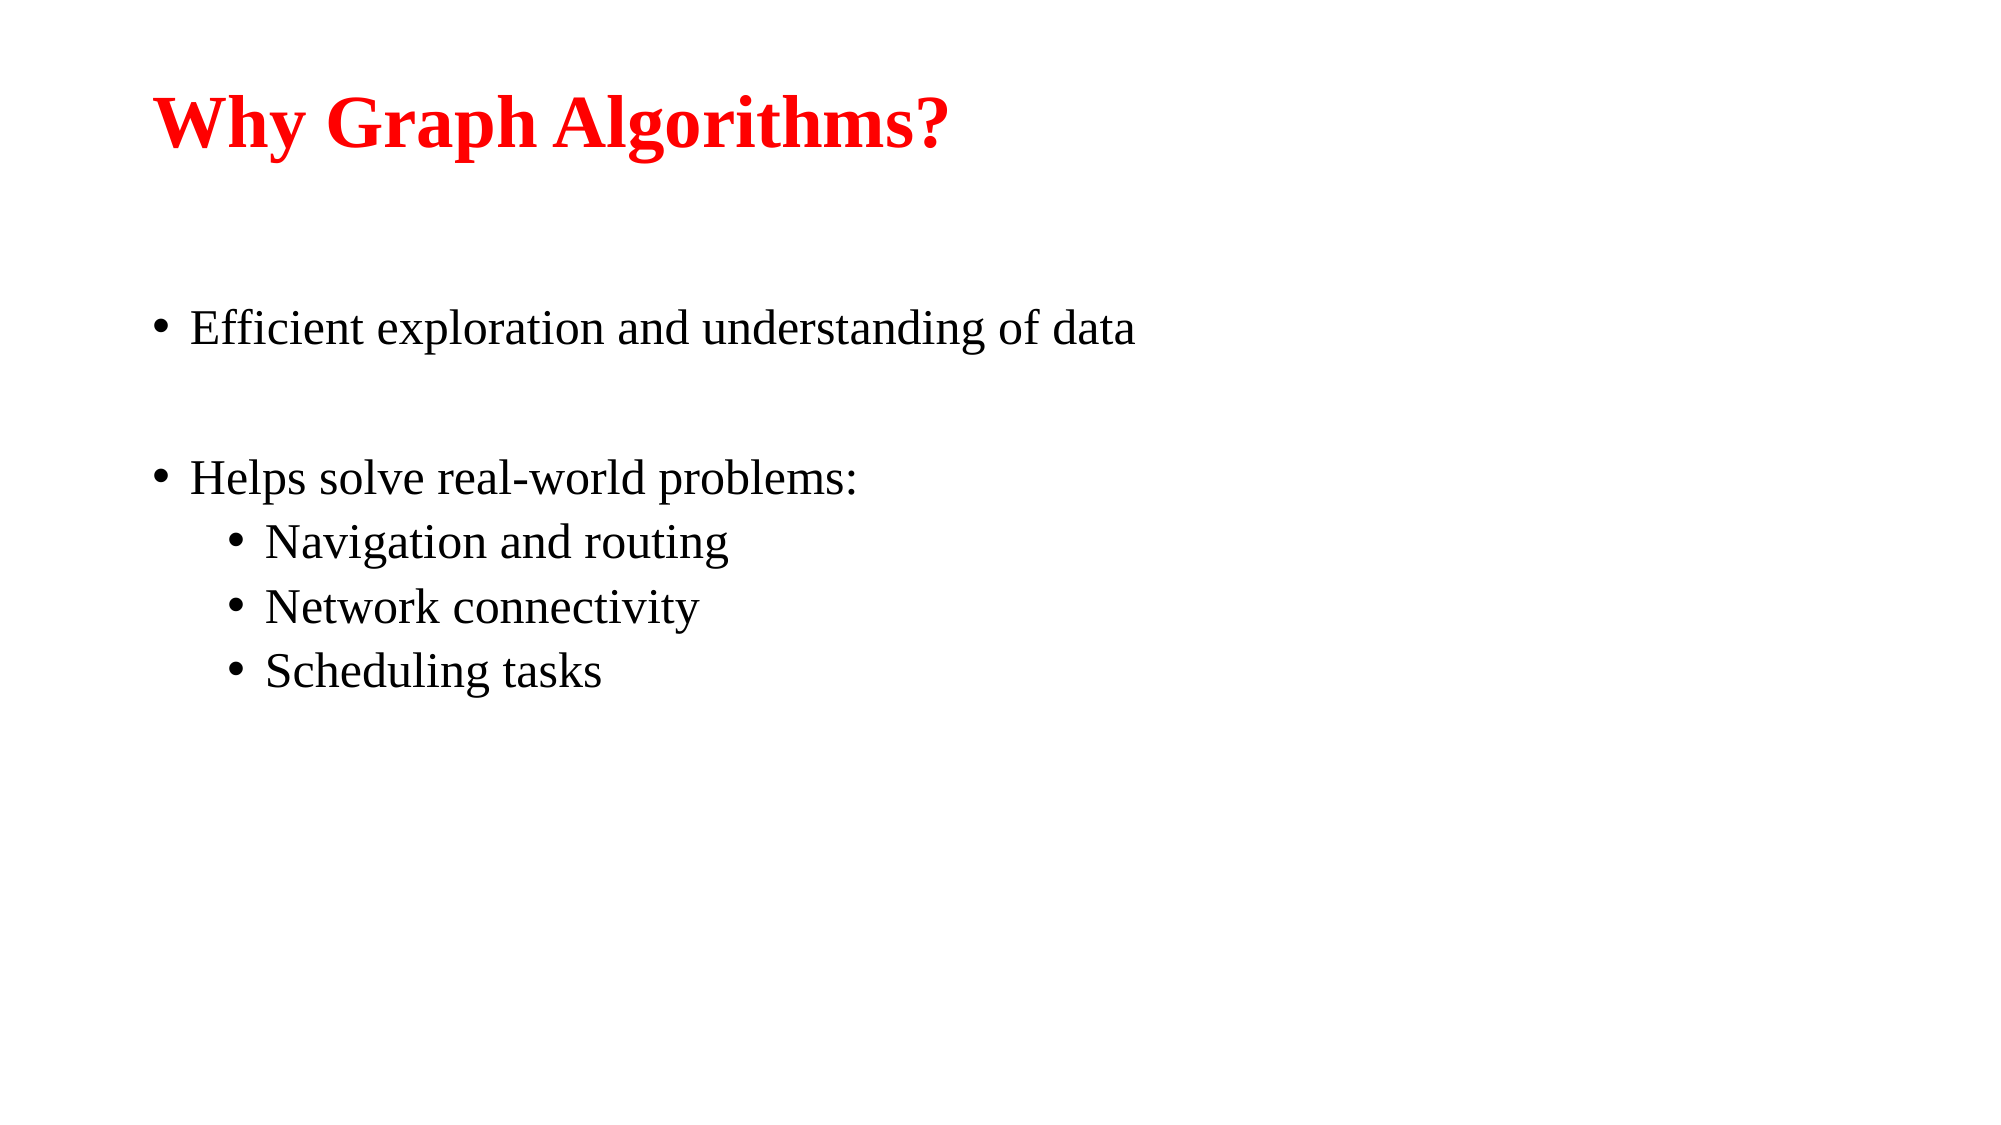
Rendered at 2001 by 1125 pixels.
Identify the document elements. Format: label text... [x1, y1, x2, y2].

list Efficient exploration and understanding of data Helps solve real-world problems: Navigation and routing Network connectivity Scheduling tasks [137, 213, 1863, 1014]
title Why Graph Algorithms? [137, 59, 1863, 186]
